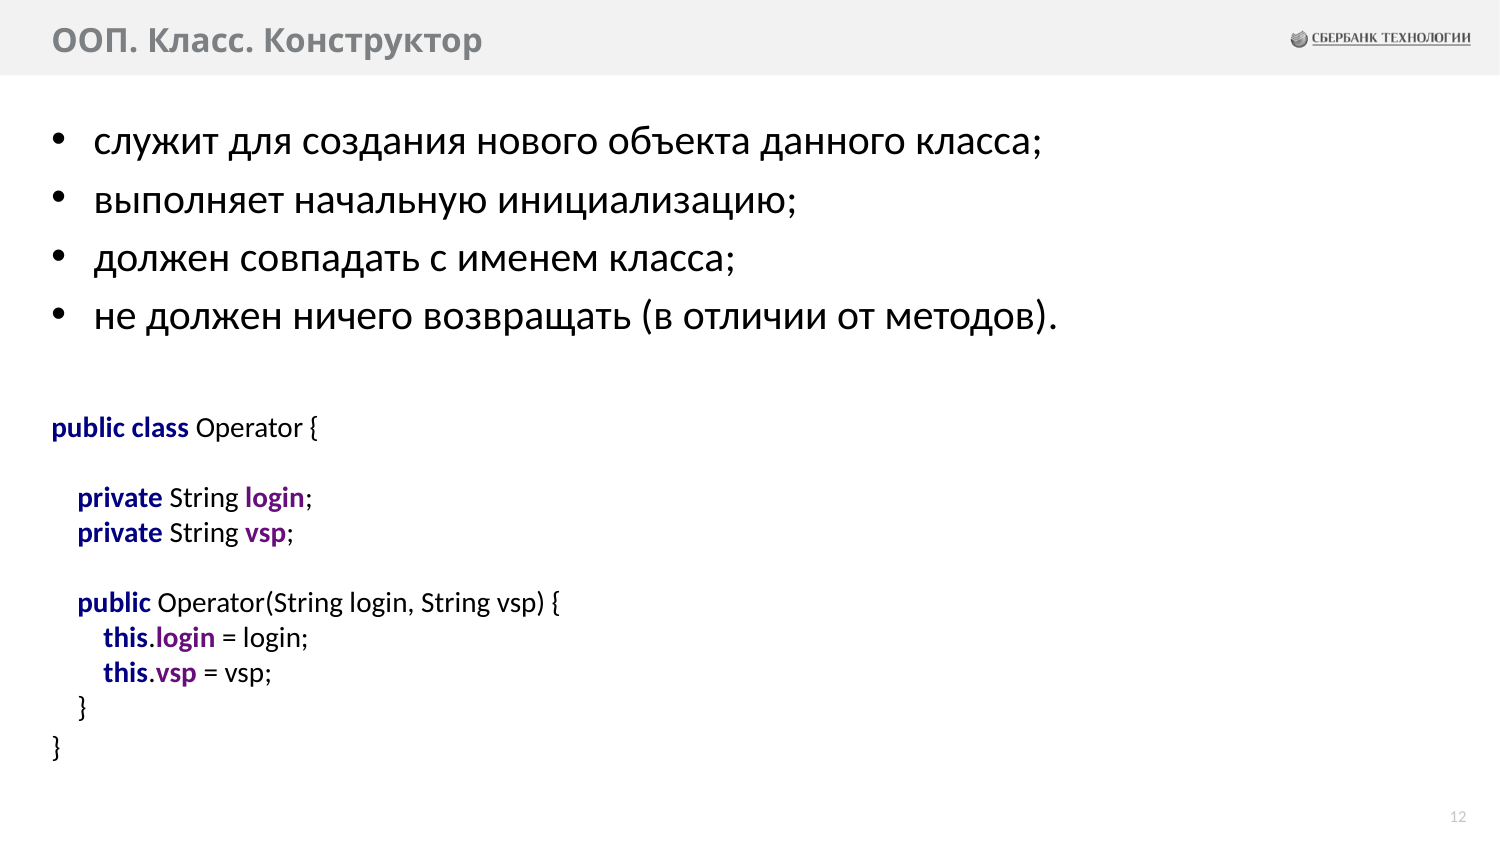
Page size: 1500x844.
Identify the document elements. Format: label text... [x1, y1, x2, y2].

slide_number 12 [1127, 811, 1478, 838]
title ООП. Класс. Конструктор [39, 13, 1256, 65]
list cлужит для создания нового объекта данного класса; выполняет начальную инициализацию; должен совпадать с именем класса; не должен ничего возвращать (в отличии от методов). public class Operator { private String login; private String vsp; public Operator(String login, String vsp) { this.login = login; this.vsp = vsp; } } [39, 107, 1478, 811]
